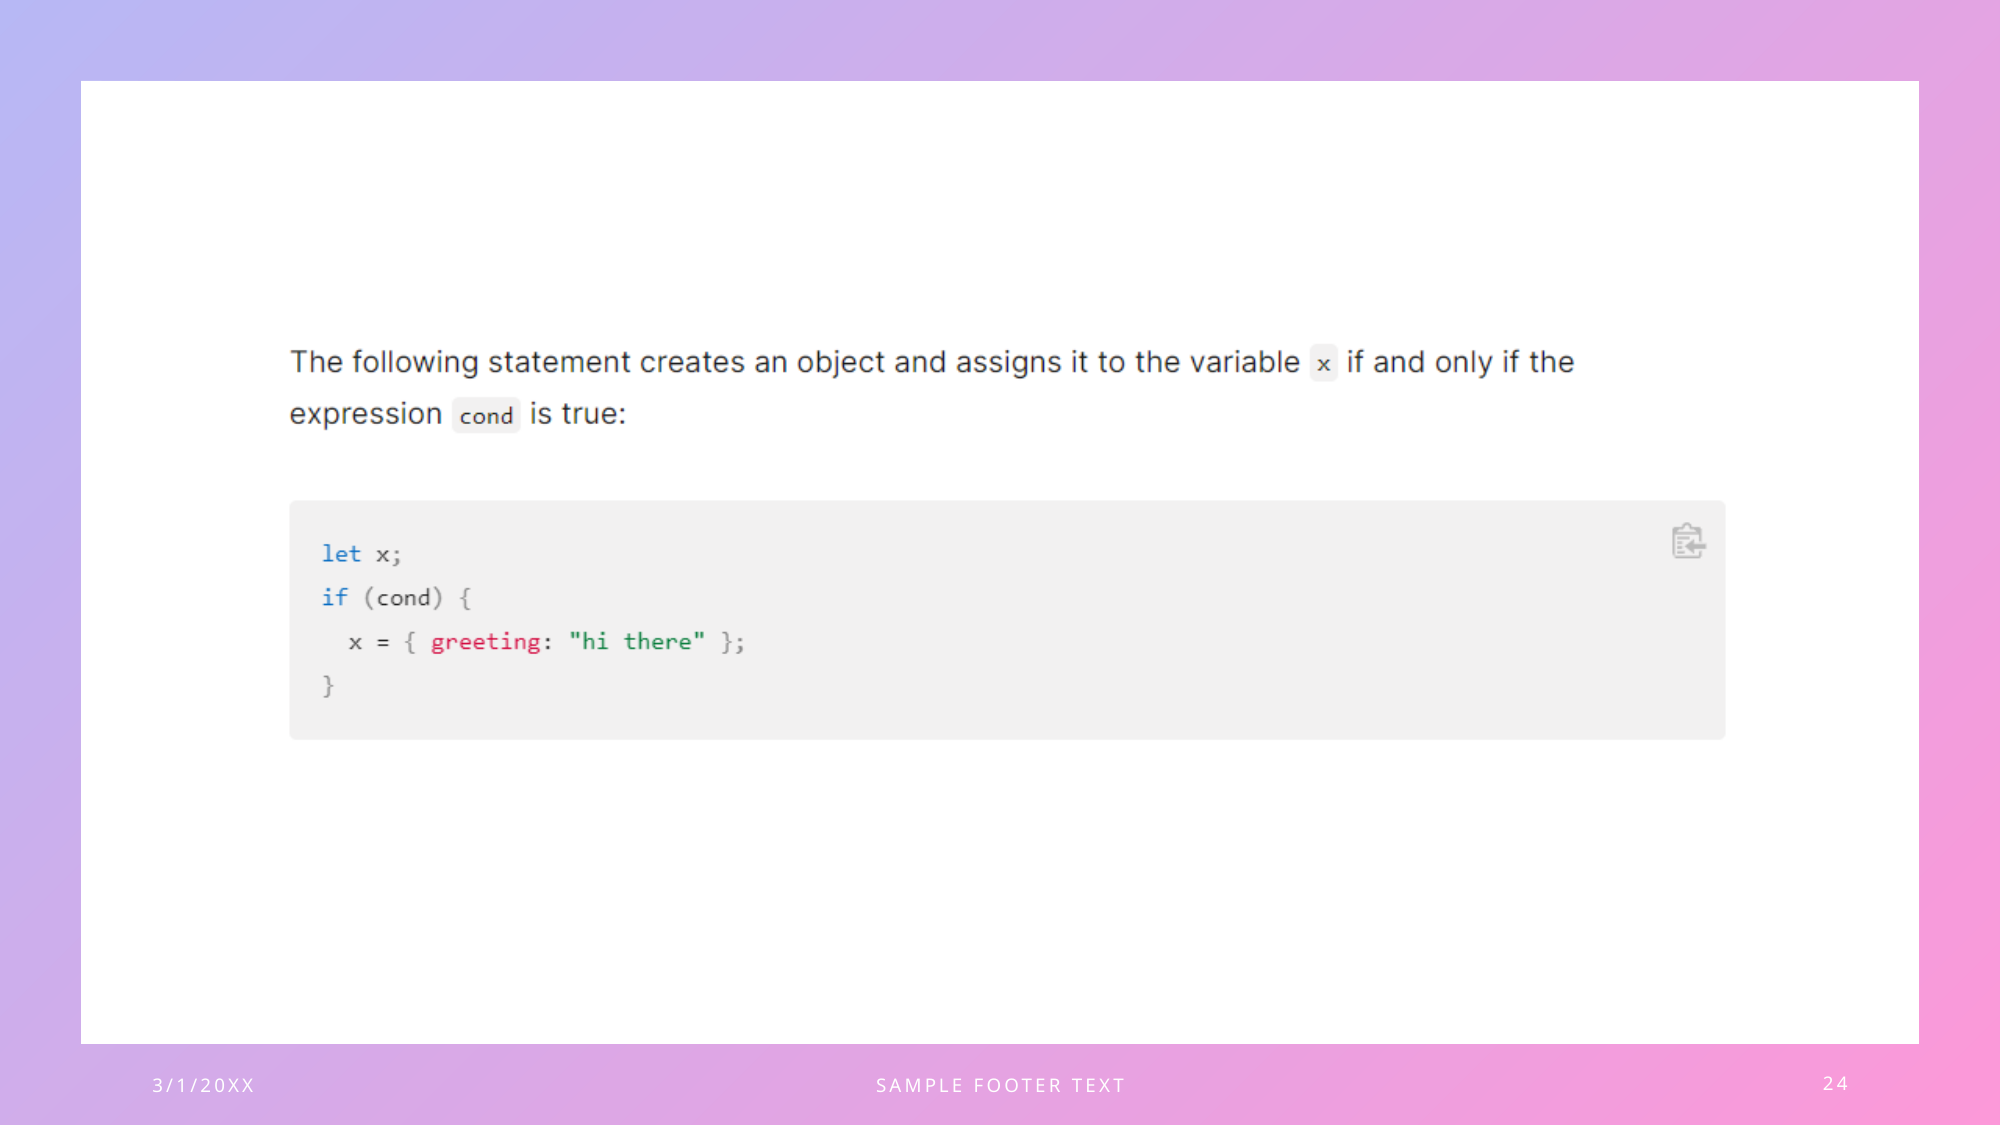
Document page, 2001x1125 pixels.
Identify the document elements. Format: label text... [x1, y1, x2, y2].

slide_number 24 [1412, 1054, 1863, 1115]
picture [271, 327, 1729, 798]
footer SAMPLE FOOTER TEXT [662, 1054, 1338, 1115]
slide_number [137, 1054, 588, 1115]
